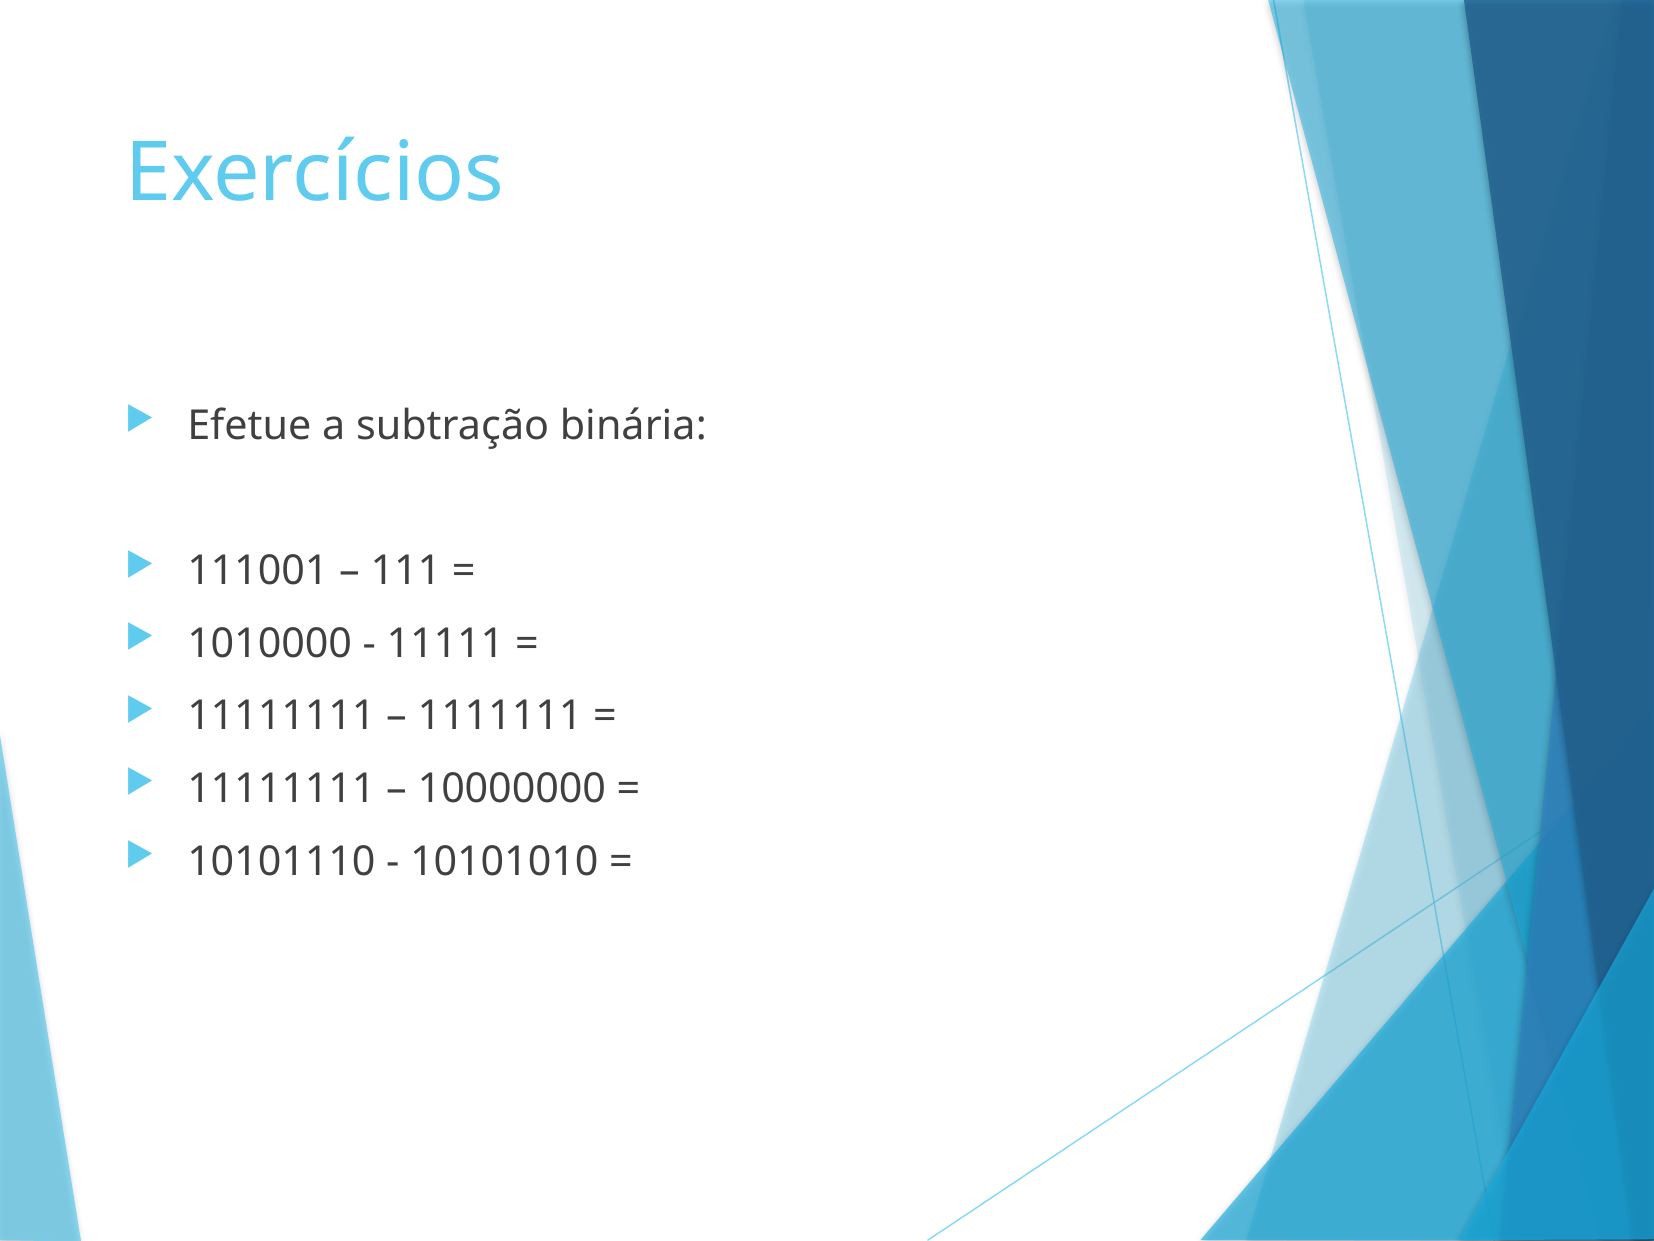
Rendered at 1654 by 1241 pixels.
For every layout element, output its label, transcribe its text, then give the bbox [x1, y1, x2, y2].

title Exercícios [110, 110, 1259, 350]
list Efetue a subtração binária: 111001 – 111 = 1010000 - 11111 = 11111111 – 1111111 = 11111111 – 10000000 = 10101110 - 10101010 = [110, 390, 1259, 1093]
